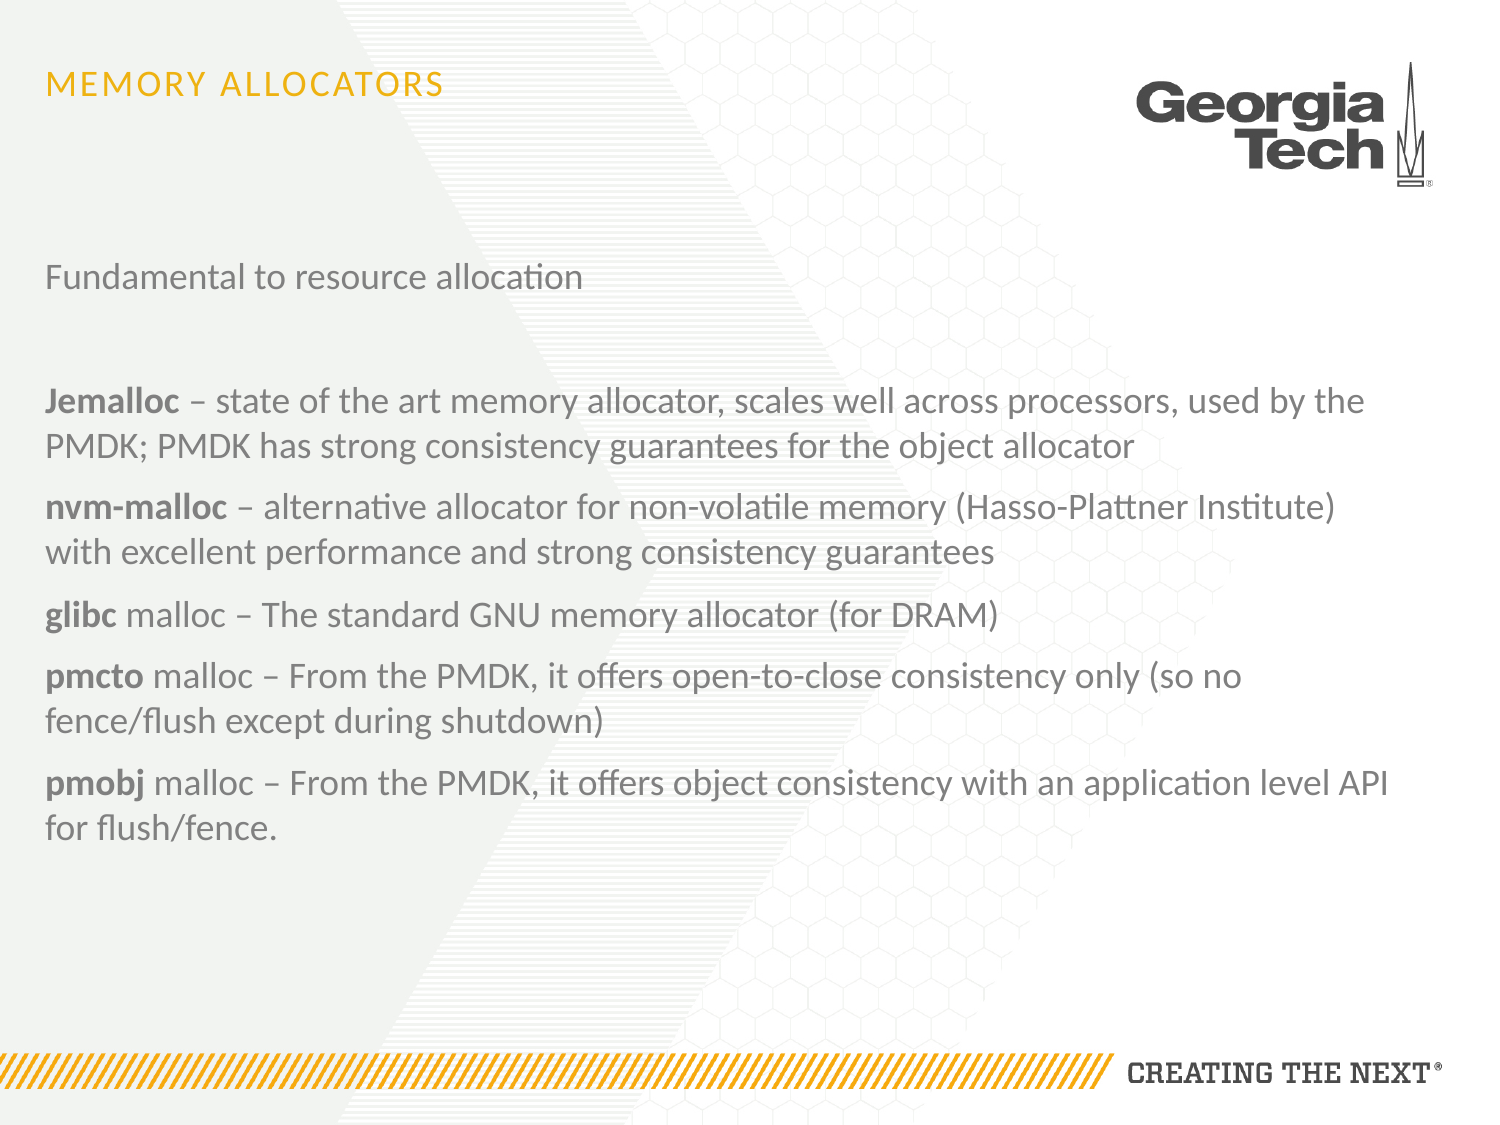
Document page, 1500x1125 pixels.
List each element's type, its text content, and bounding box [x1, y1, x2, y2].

list Fundamental to resource allocation Jemalloc – state of the art memory allocator, scales well across processors, used by the PMDK; PMDK has strong consistency guarantees for the object allocator nvm-malloc – alternative allocator for non-volatile memory (Hasso-Plattner Institute) with excellent performance and strong consistency guarantees glibc malloc – The standard GNU memory allocator (for DRAM) pmcto malloc – From the PMDK, it offers open-to-close consistency only (so no fence/flush except during shutdown) pmobj malloc – From the PMDK, it offers object consistency with an application level API for flush/fence. [0, 244, 1449, 1012]
picture [0, 0, 1500, 1125]
title Memory Allocators [0, 0, 1007, 163]
